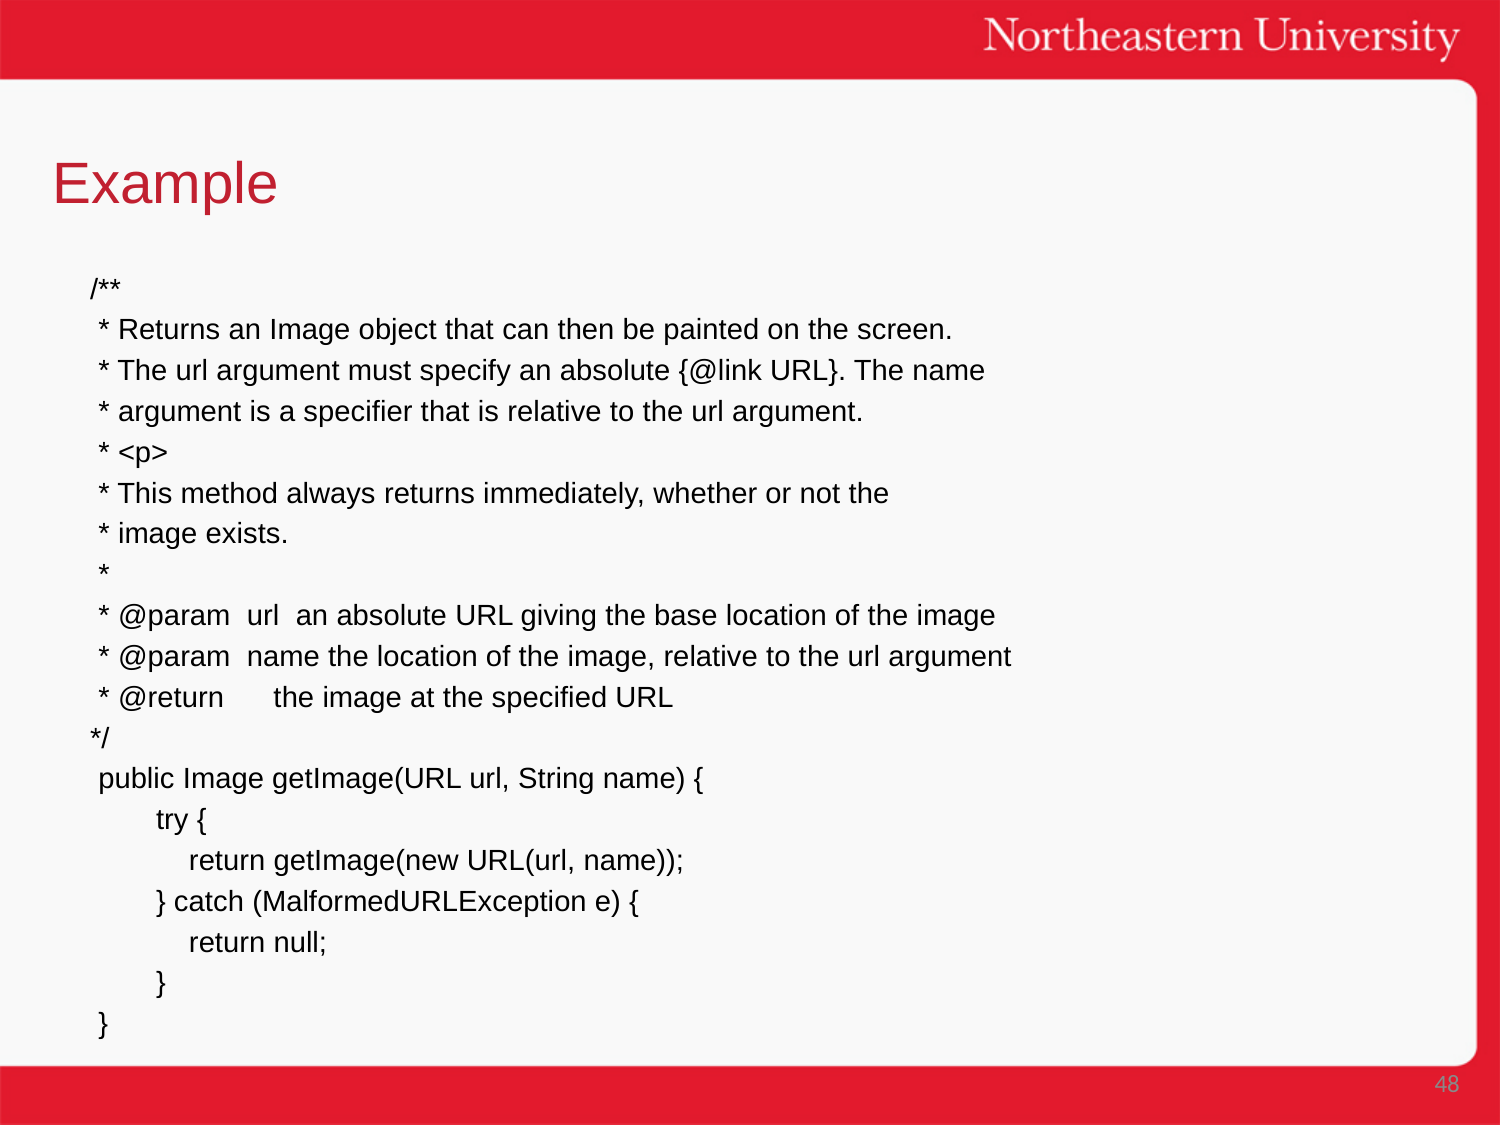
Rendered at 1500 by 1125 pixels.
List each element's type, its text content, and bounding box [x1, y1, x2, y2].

slide_number 48 [1125, 1052, 1475, 1113]
title Example [37, 137, 1425, 263]
picture [0, 0, 1500, 1125]
list /** * Returns an Image object that can then be painted on the screen. * The url argument must specify an absolute {@link URL}. The name * argument is a specifier that is relative to the url argument. * <p> * This method always returns immediately, whether or not the * image exists. * * @param url an absolute URL giving the base location of the image * @param name the location of the image, relative to the url argument * @return the image at the specified URL */ public Image getImage(URL url, String name) { try { return getImage(new URL(url, name)); } catch (MalformedURLException e) { return null; } } [75, 263, 1413, 1005]
